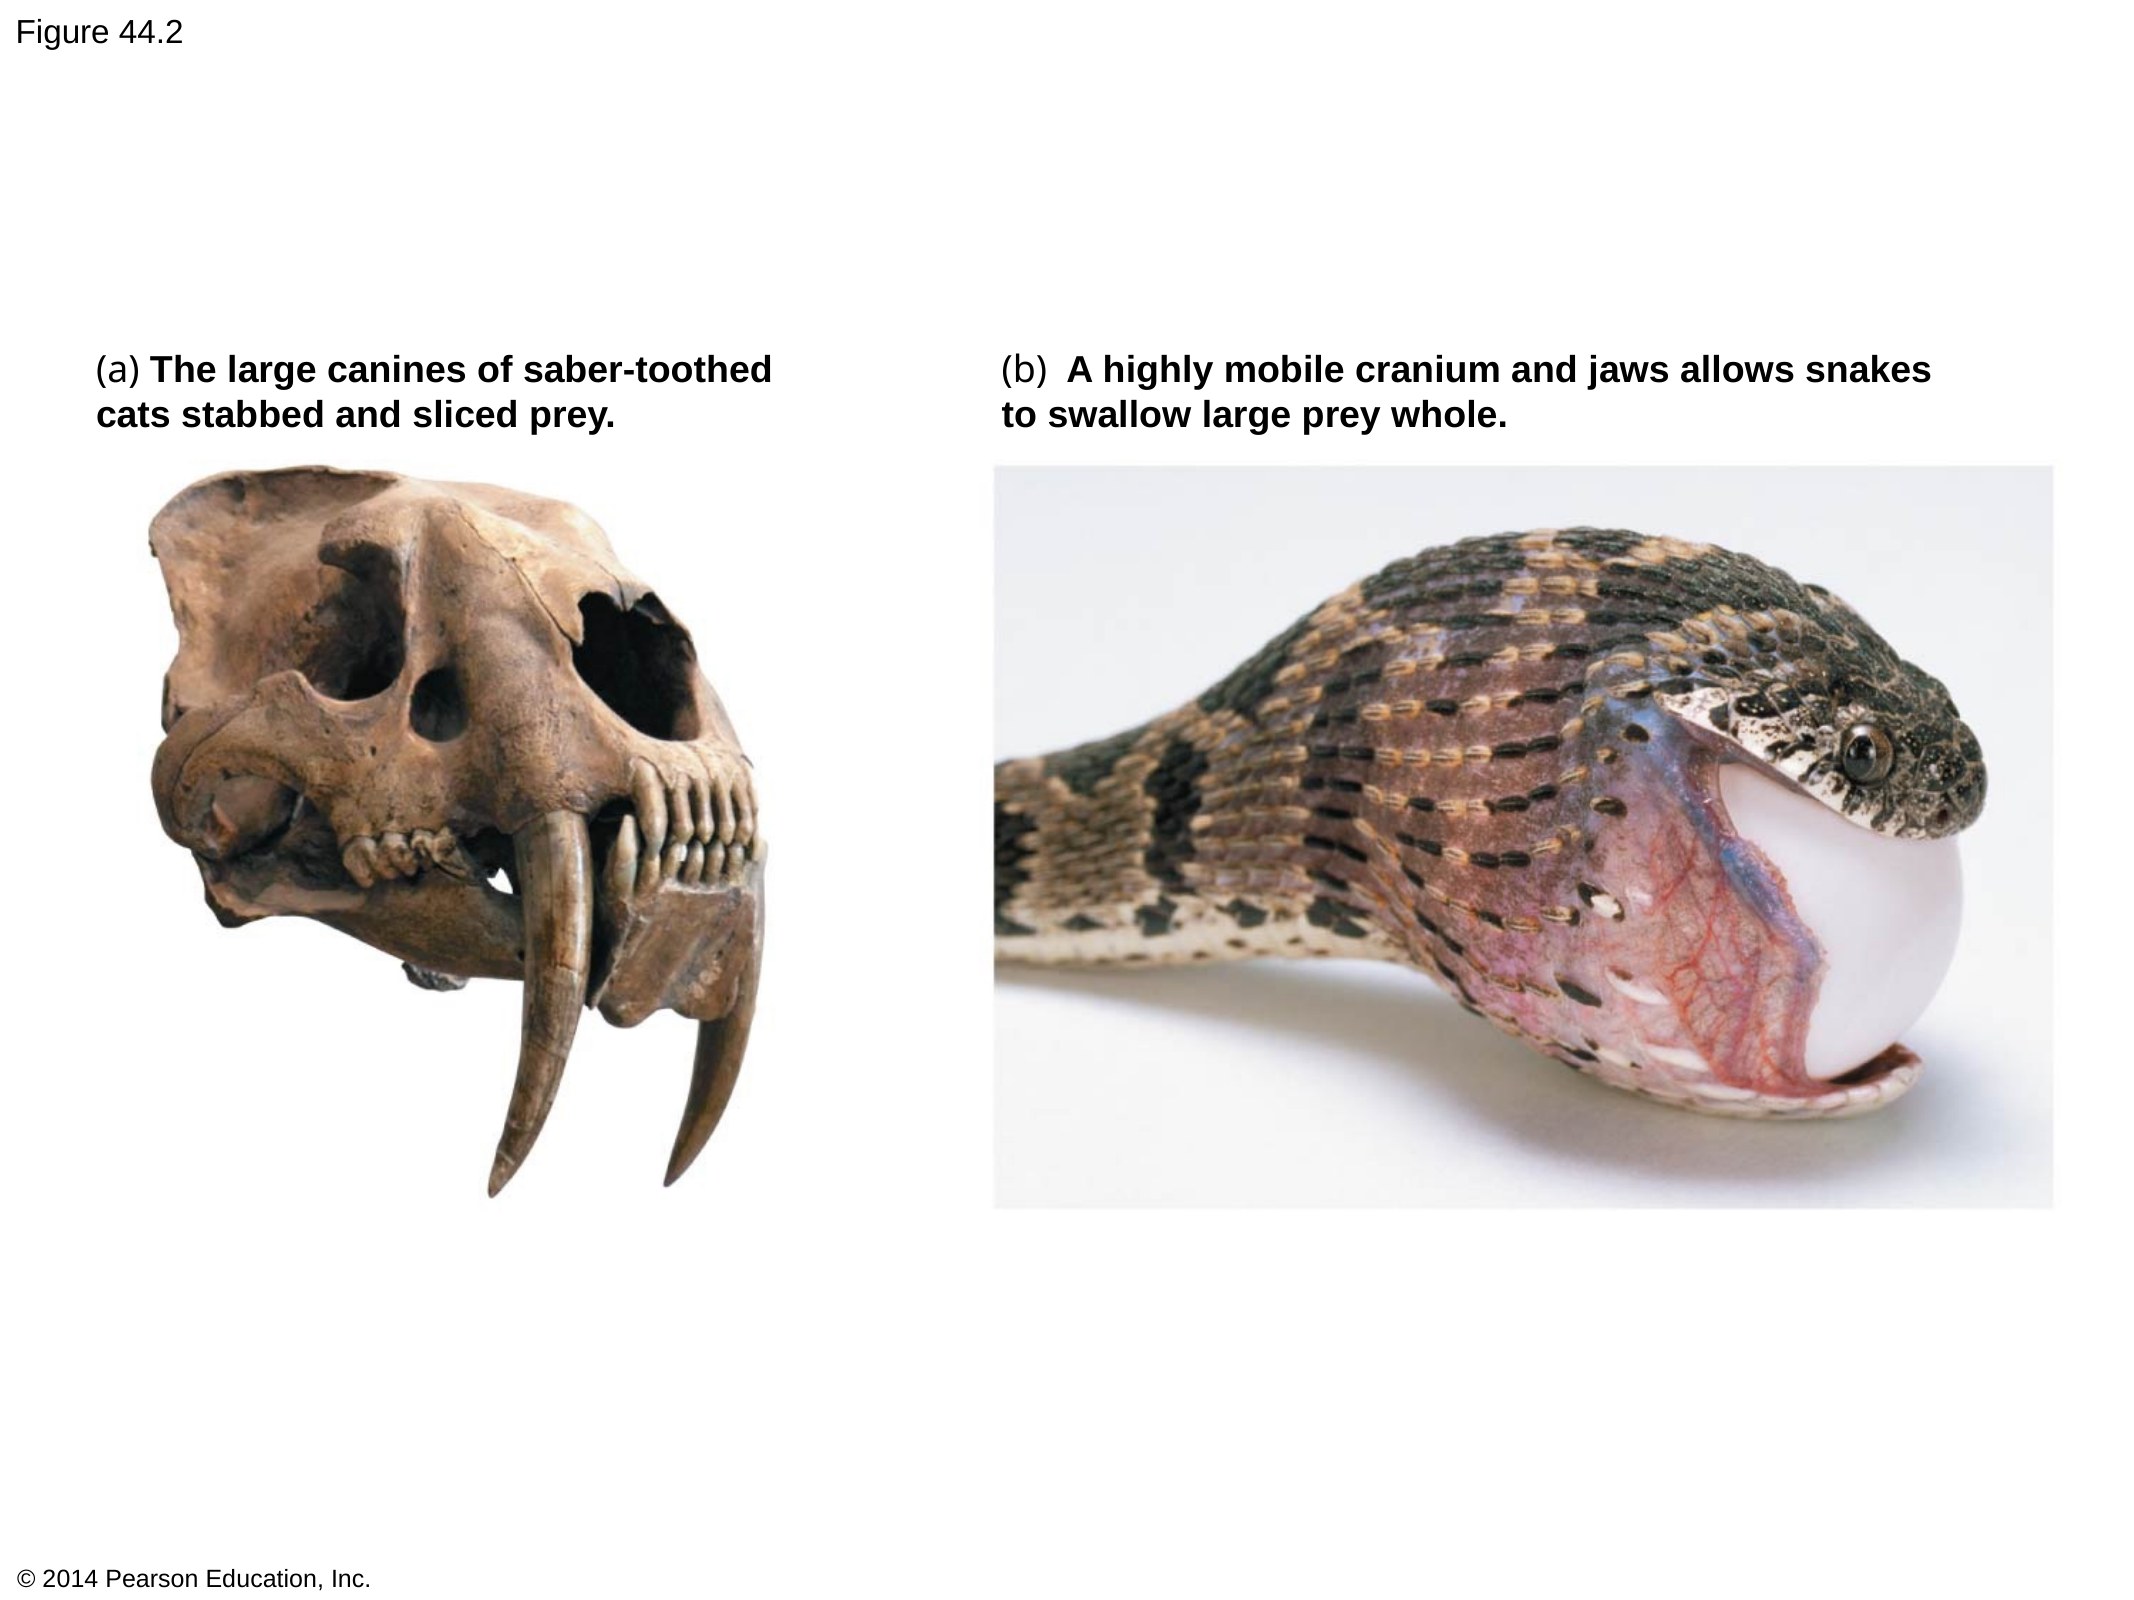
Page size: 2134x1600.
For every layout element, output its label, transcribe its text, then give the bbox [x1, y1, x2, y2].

title Figure 44.2 [4, 0, 1409, 72]
picture [69, 345, 2064, 1217]
